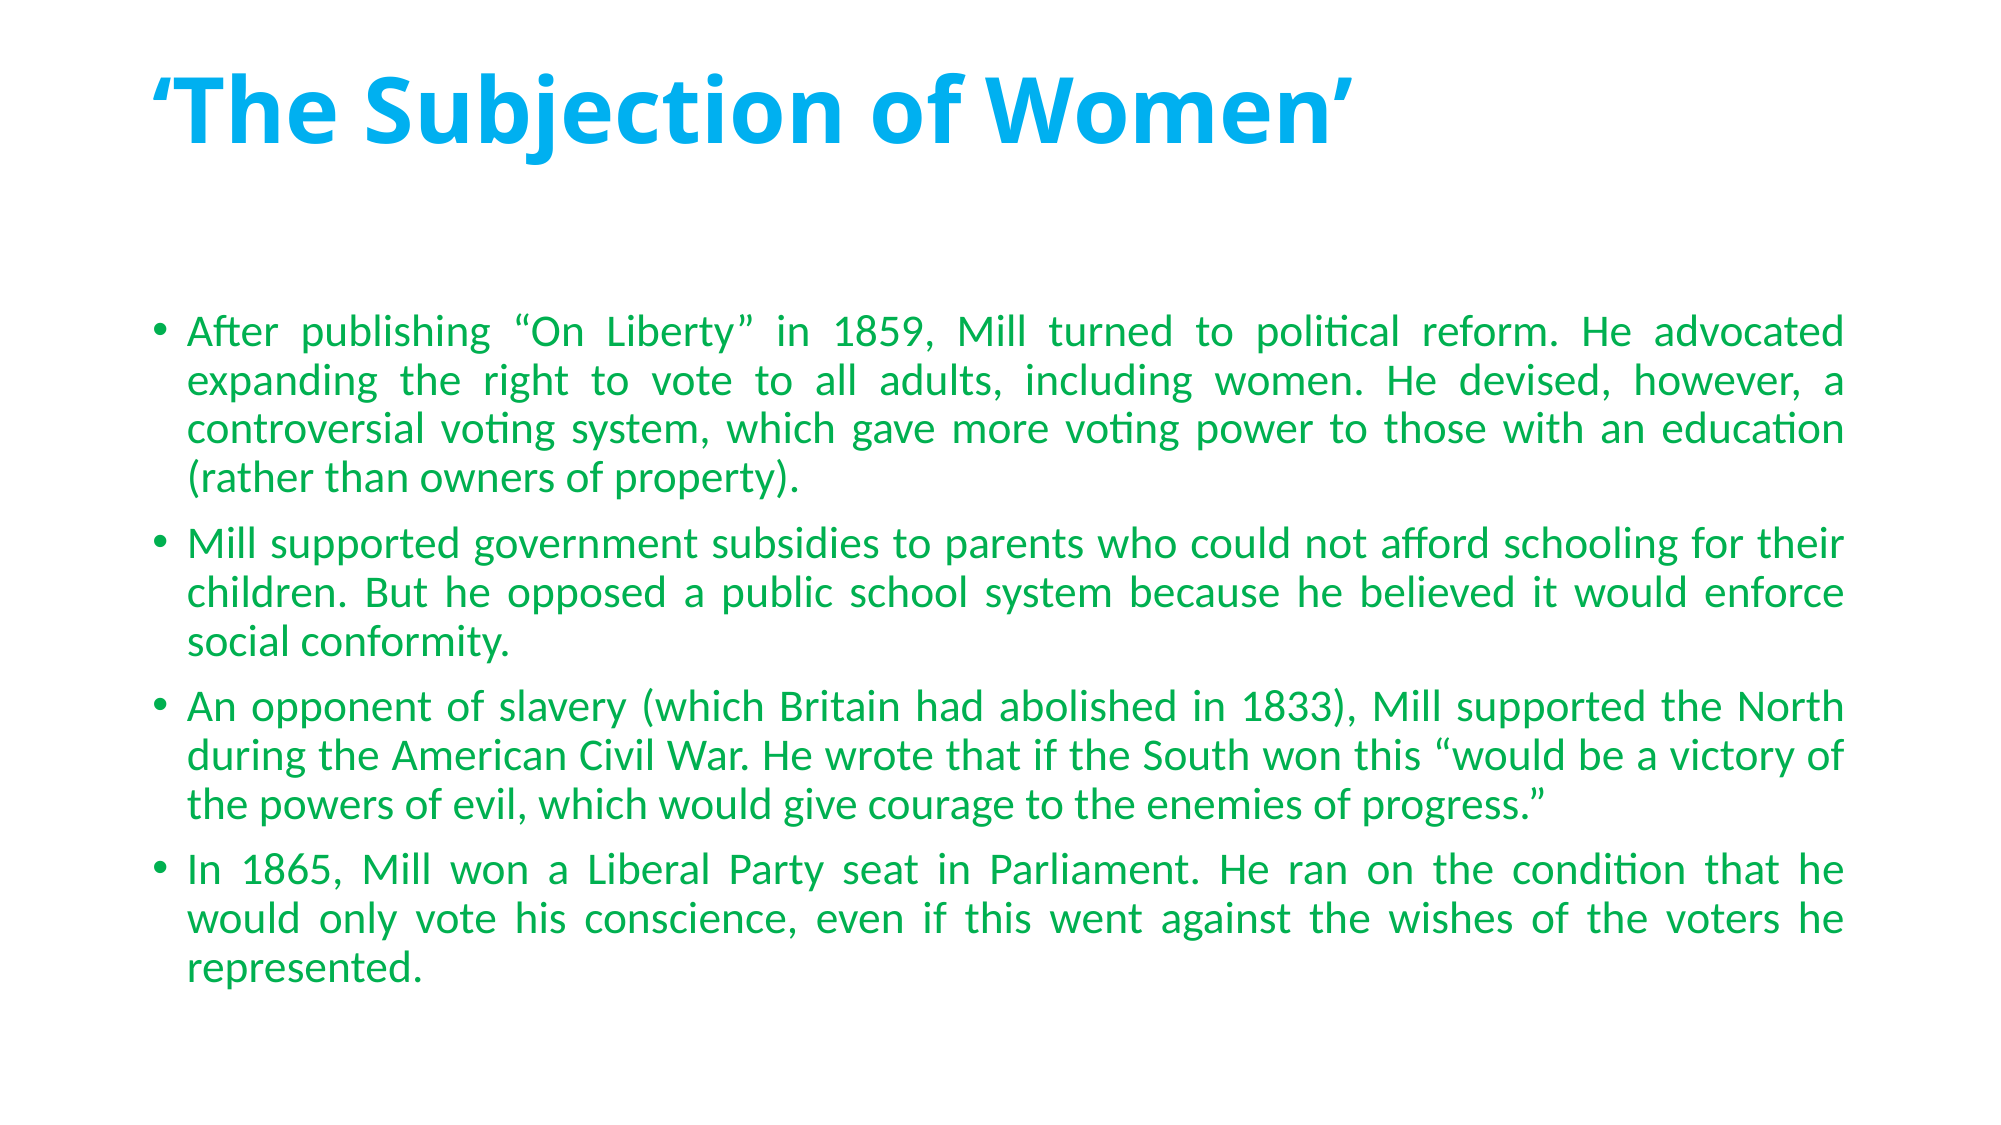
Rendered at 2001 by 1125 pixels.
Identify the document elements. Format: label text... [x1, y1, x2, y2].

list After publishing “On Liberty” in 1859, Mill turned to political reform. He advocated expanding the right to vote to all adults, including women. He devised, however, a controversial voting system, which gave more voting power to those with an education (rather than owners of property). Mill supported government subsidies to parents who could not afford schooling for their children. But he opposed a public school system because he believed it would enforce social conformity. An opponent of slavery (which Britain had abolished in 1833), Mill supported the North during the American Civil War. He wrote that if the South won this “would be a victory of the powers of evil, which would give courage to the enemies of progress.” In 1865, Mill won a Liberal Party seat in Parliament. He ran on the condition that he would only vote his conscience, even if this went against the wishes of the voters he represented. [137, 299, 1863, 1014]
title ‘The Subjection of Women’ [137, 59, 1863, 278]
